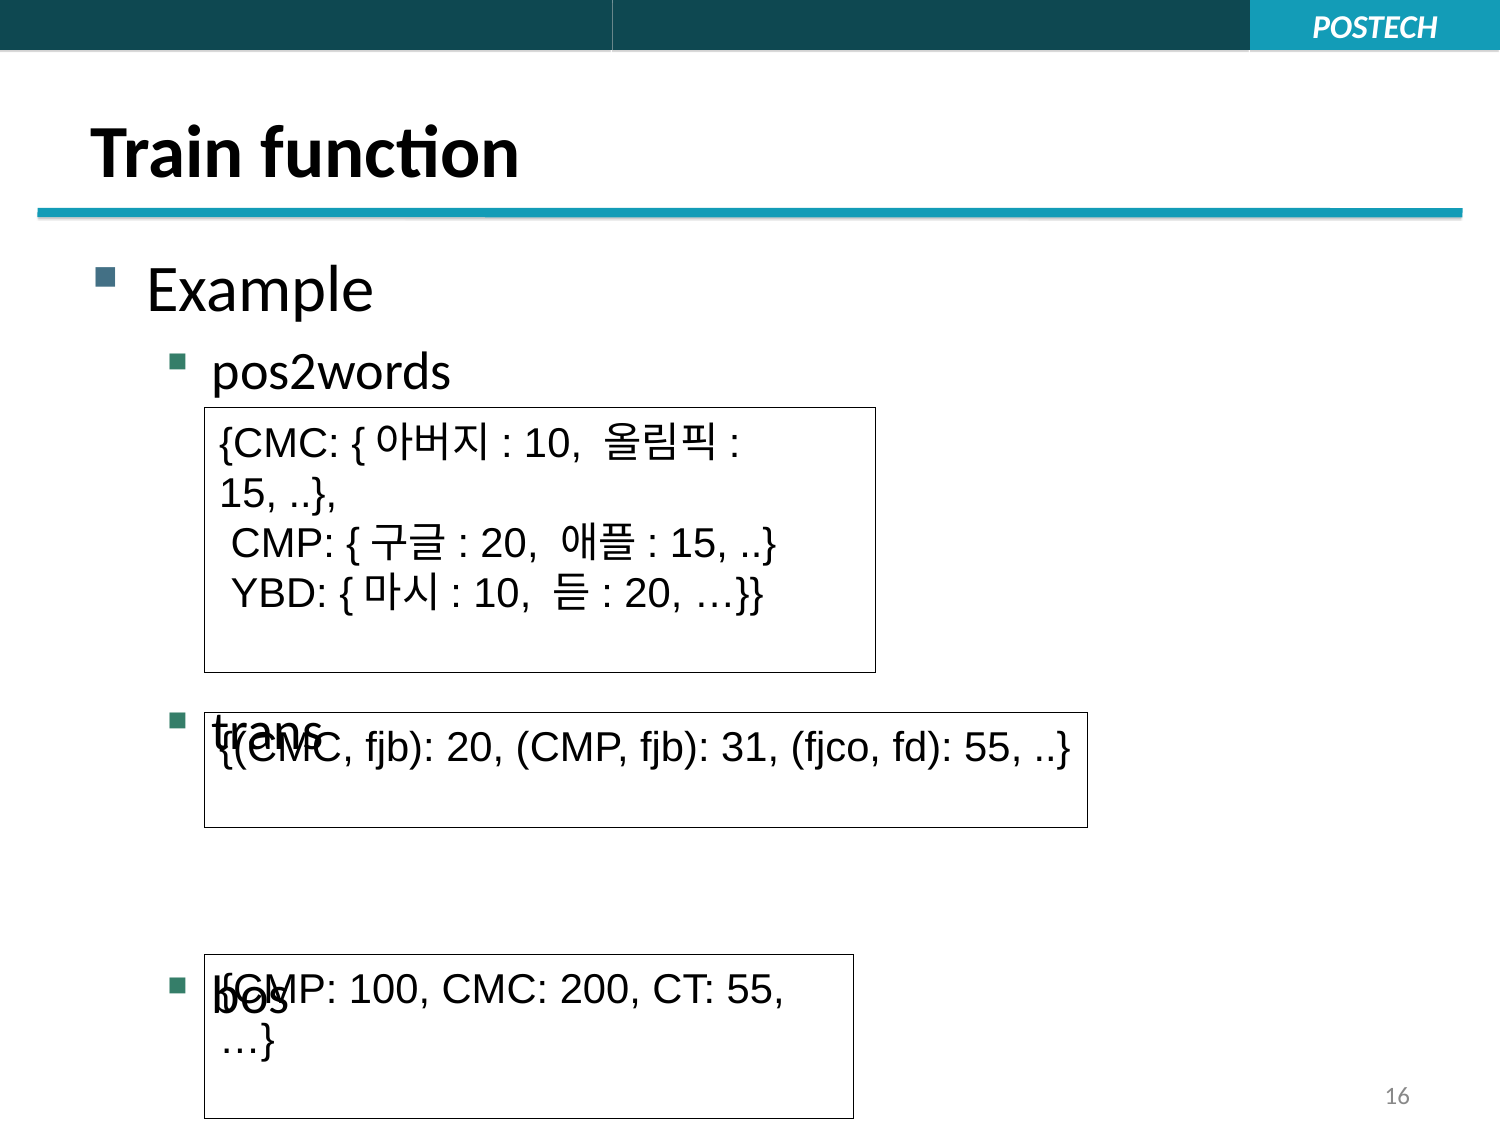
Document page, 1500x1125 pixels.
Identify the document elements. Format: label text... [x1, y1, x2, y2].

text_box {CMC: {아버지: 10, 올림픽: 15, ..}, CMP: {구글: 20, 애플: 15, ..} YBD: {마시: 10, 듣: 20, …}} [204, 407, 876, 673]
list Example pos2words trans bos [74, 237, 1426, 1063]
text_box {CMP: 100, CMC: 200, CT: 55, …} [204, 954, 854, 1119]
title Train function [74, 44, 1426, 201]
slide_number 16 [1074, 1074, 1425, 1116]
text_box {(CMC, fjb): 20, (CMP, fjb): 31, (fjco, fd): 55, ..} [204, 712, 1088, 828]
